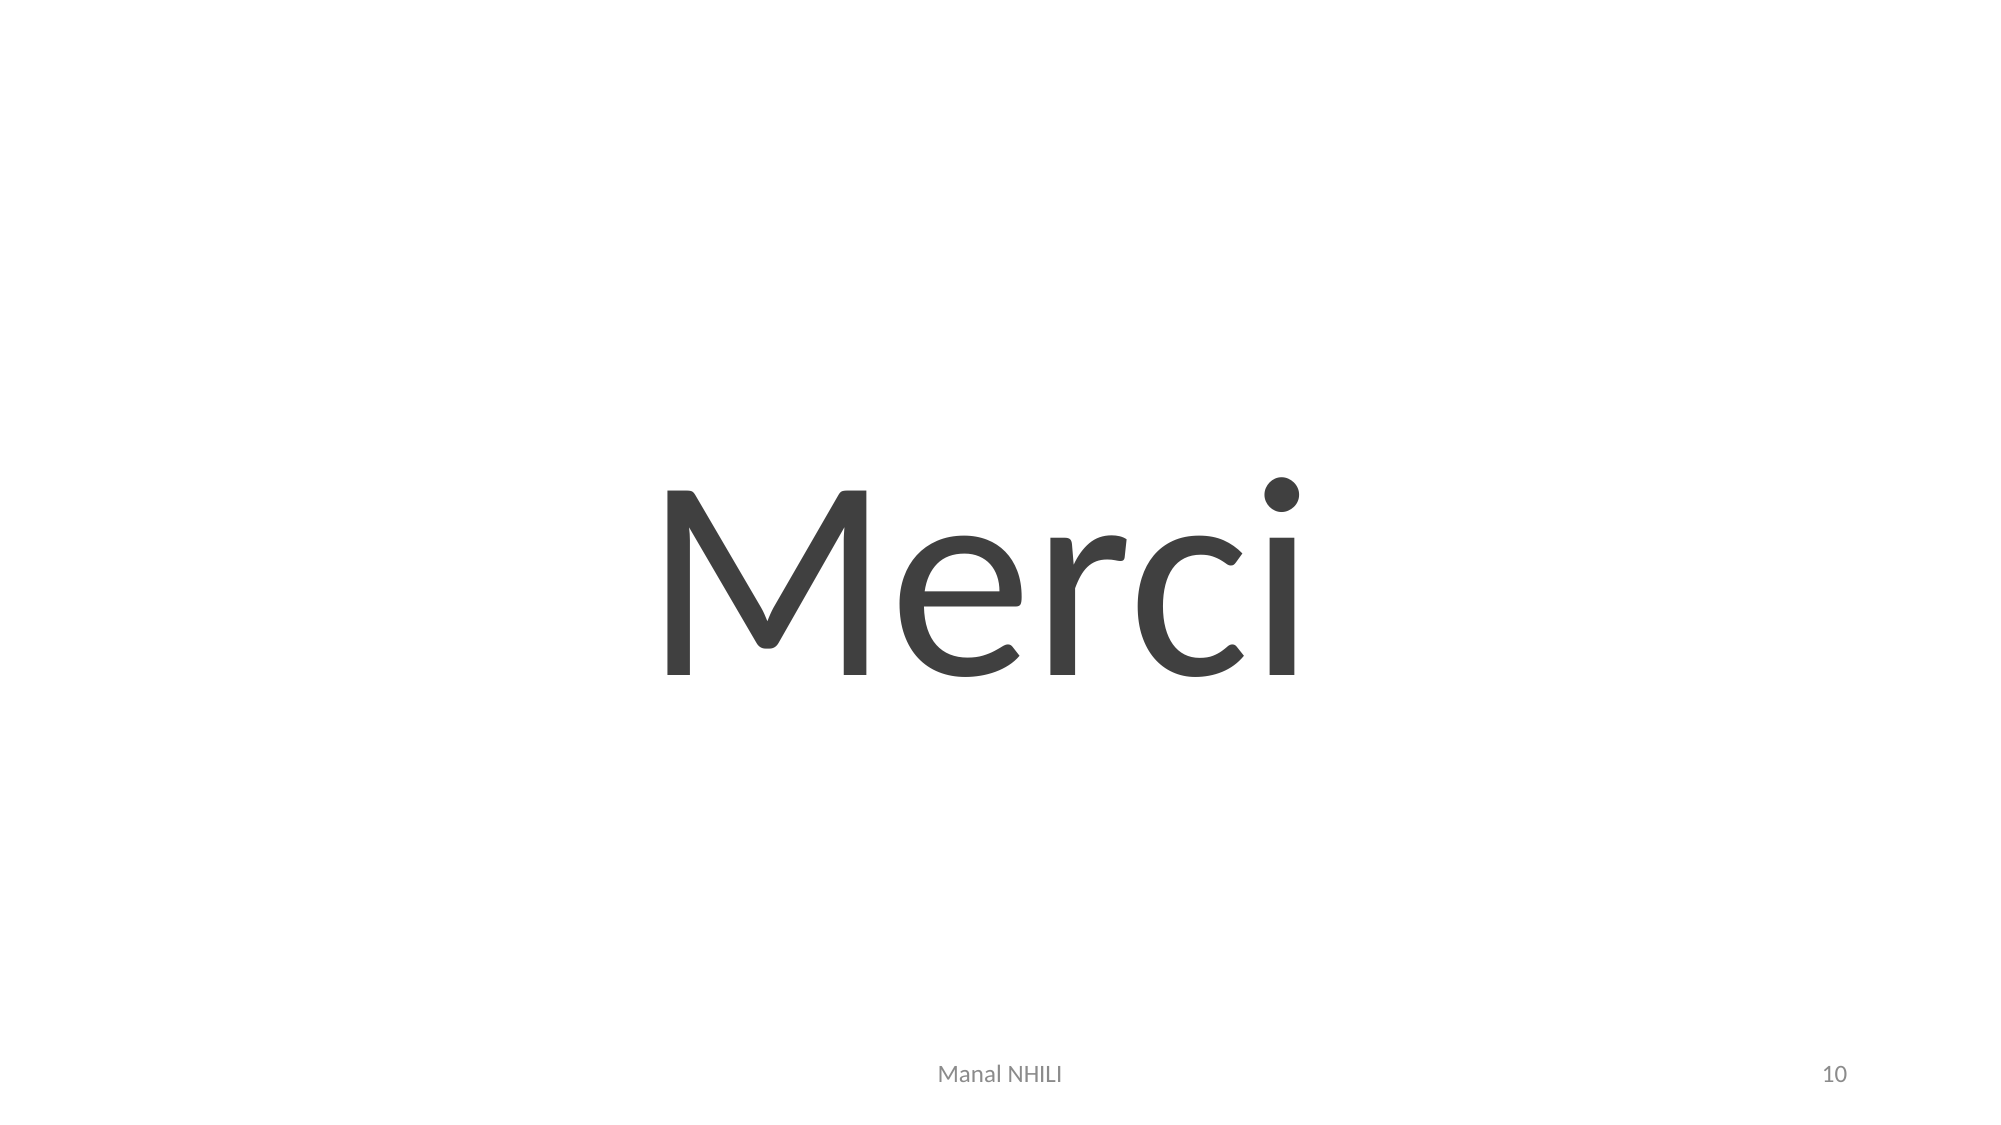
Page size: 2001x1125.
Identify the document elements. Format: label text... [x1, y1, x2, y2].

text_box Merci [629, 380, 1371, 741]
footer Manal NHILI [662, 1042, 1338, 1103]
slide_number 10 [1412, 1042, 1863, 1103]
